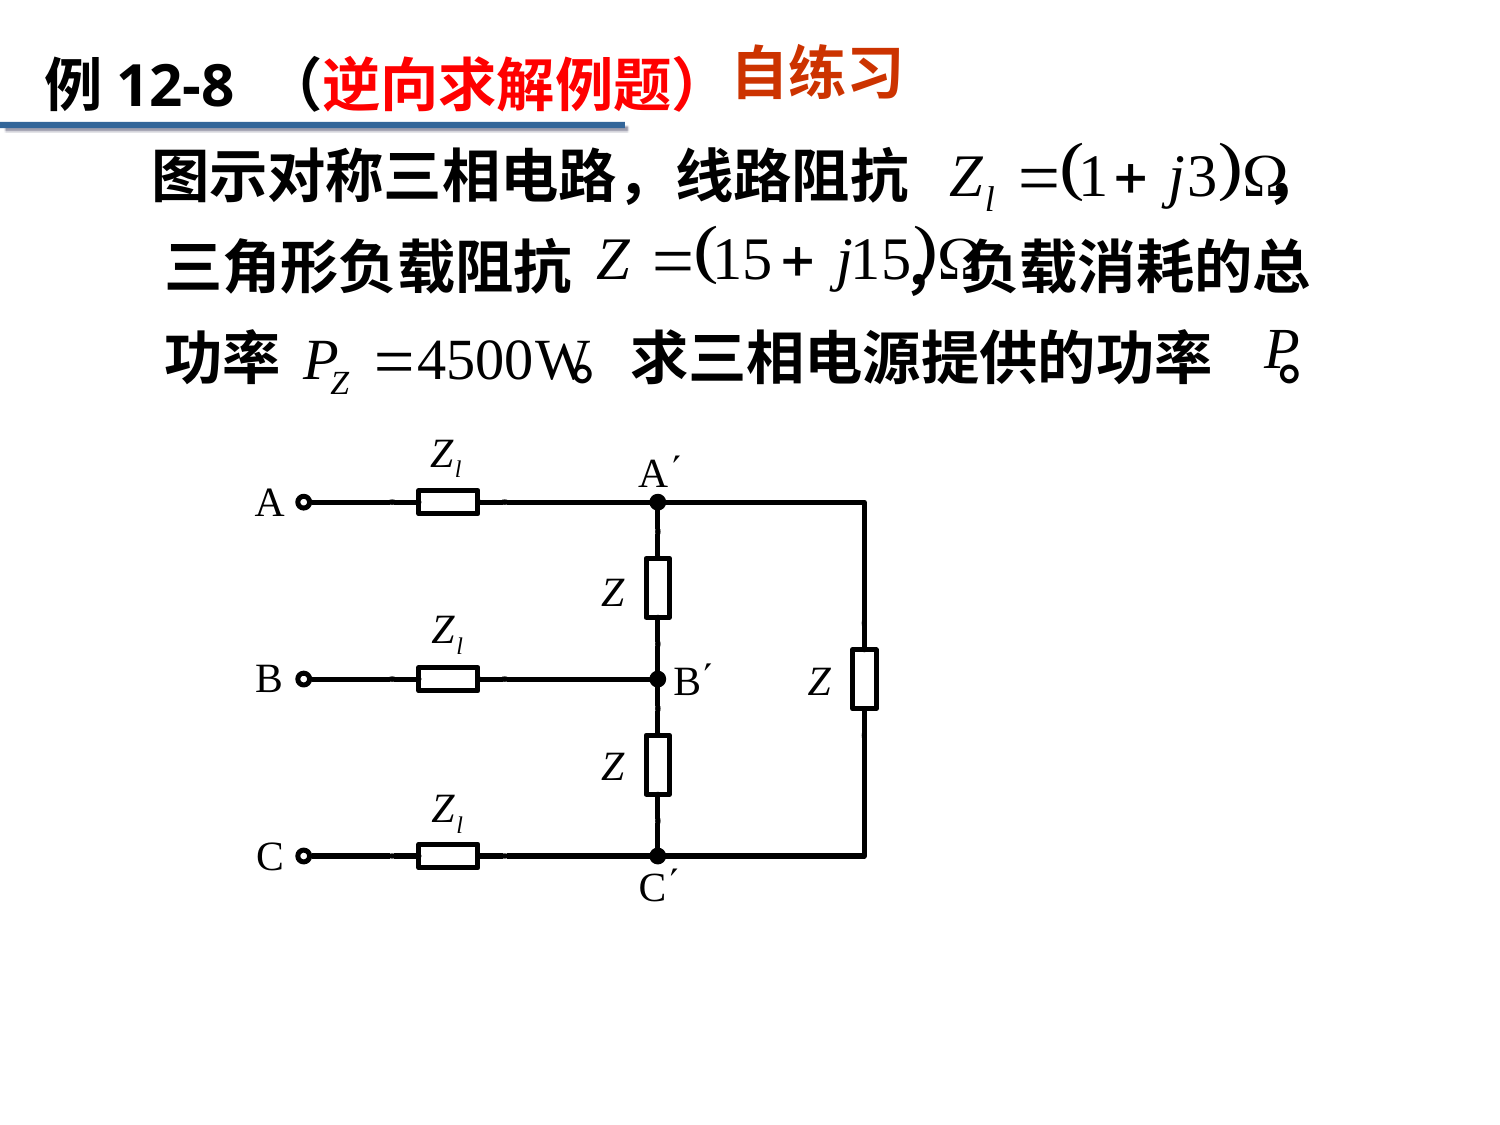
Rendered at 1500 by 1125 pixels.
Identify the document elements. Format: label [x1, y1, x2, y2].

text_box [29, 18, 1424, 401]
text_box [242, 420, 884, 919]
